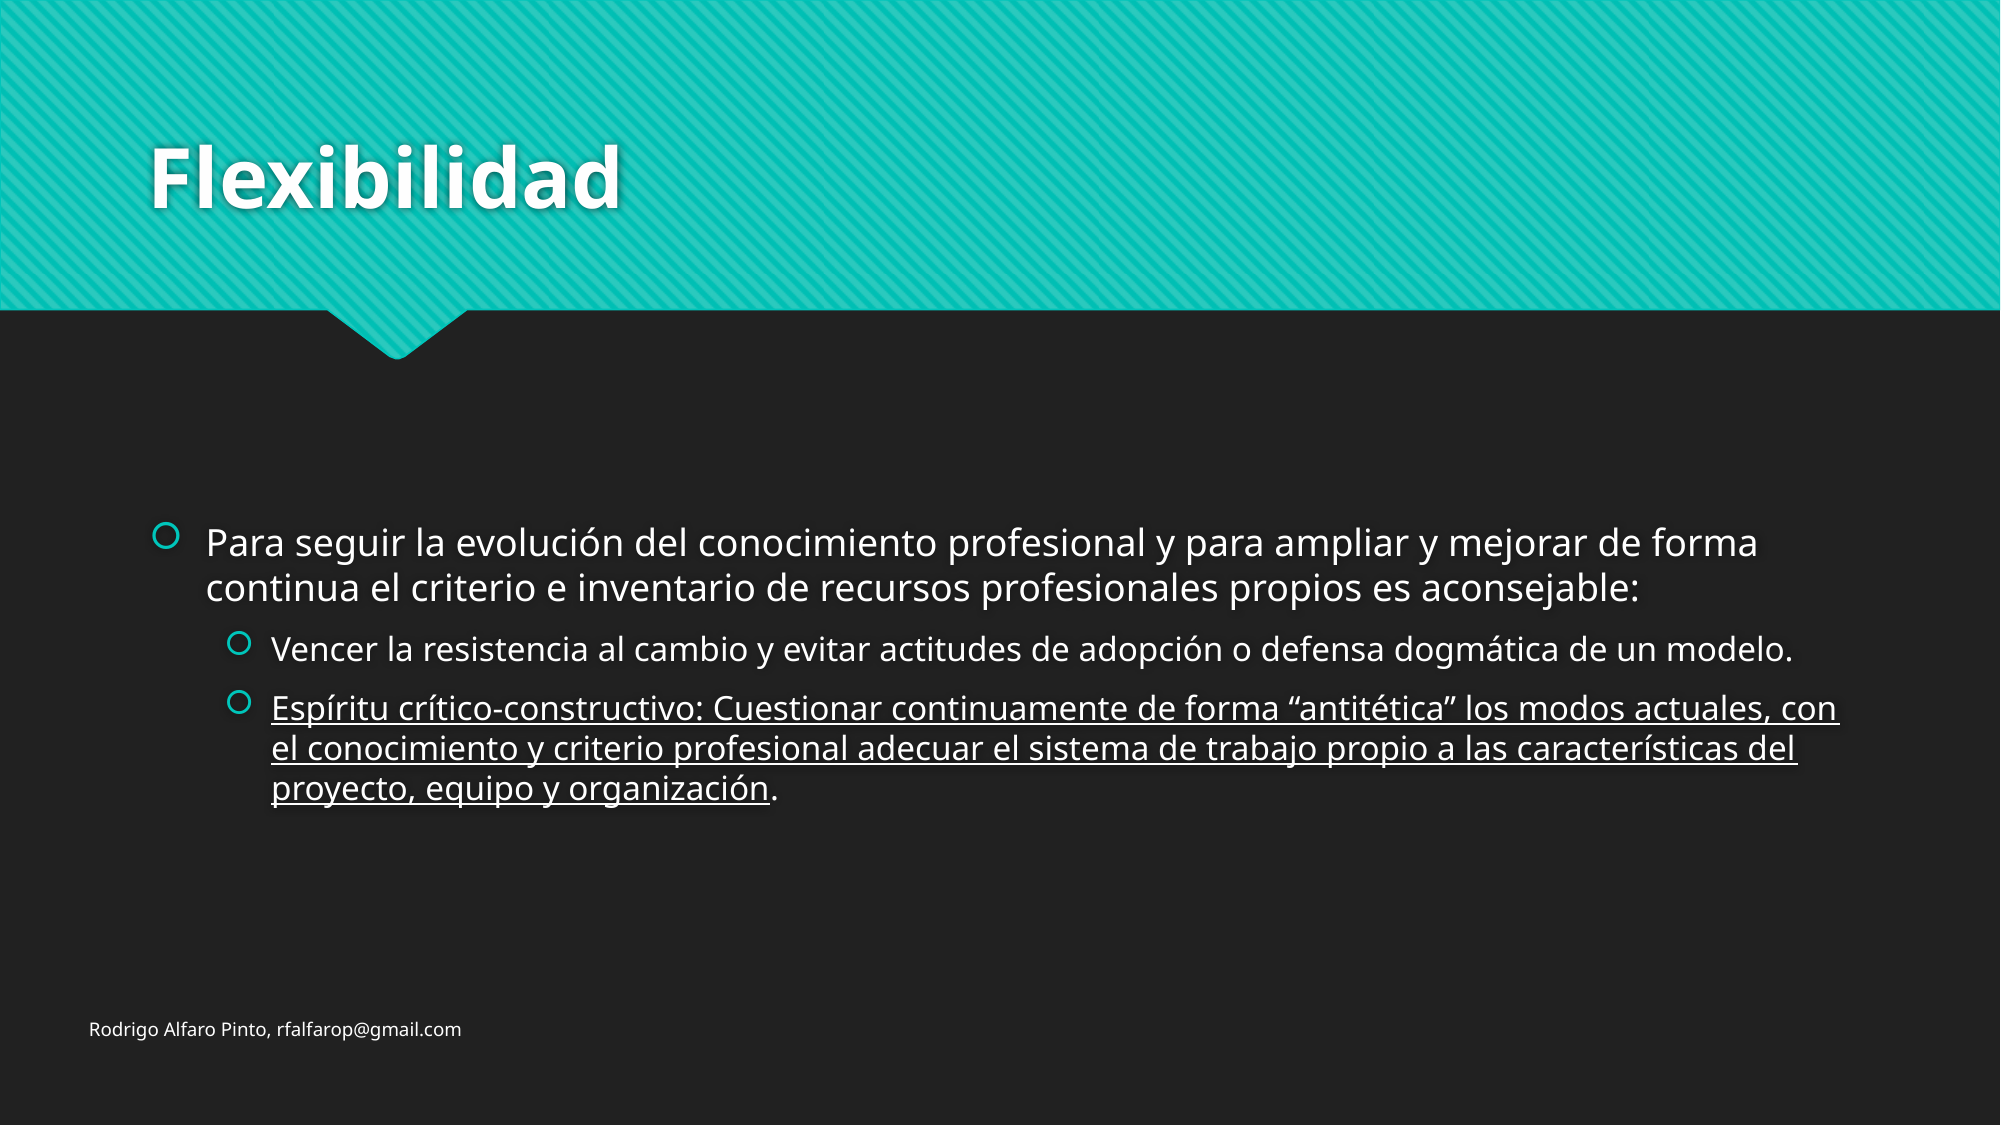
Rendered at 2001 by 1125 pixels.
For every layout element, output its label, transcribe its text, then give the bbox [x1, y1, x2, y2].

title Flexibilidad [132, 73, 1868, 233]
footer Rodrigo Alfaro Pinto, rfalfarop@gmail.com [74, 991, 1493, 1051]
list Para seguir la evolución del conocimiento profesional y para ampliar y mejorar de forma continua el criterio e inventario de recursos profesionales propios es aconsejable: Vencer la resistencia al cambio y evitar actitudes de adopción o defensa dogmática de un modelo. Espíritu crítico-constructivo: Cuestionar continuamente de forma “antitética” los modos actuales, con el conocimiento y criterio profesional adecuar el sistema de trabajo propio a las características del proyecto, equipo y organización. [134, 364, 1866, 962]
